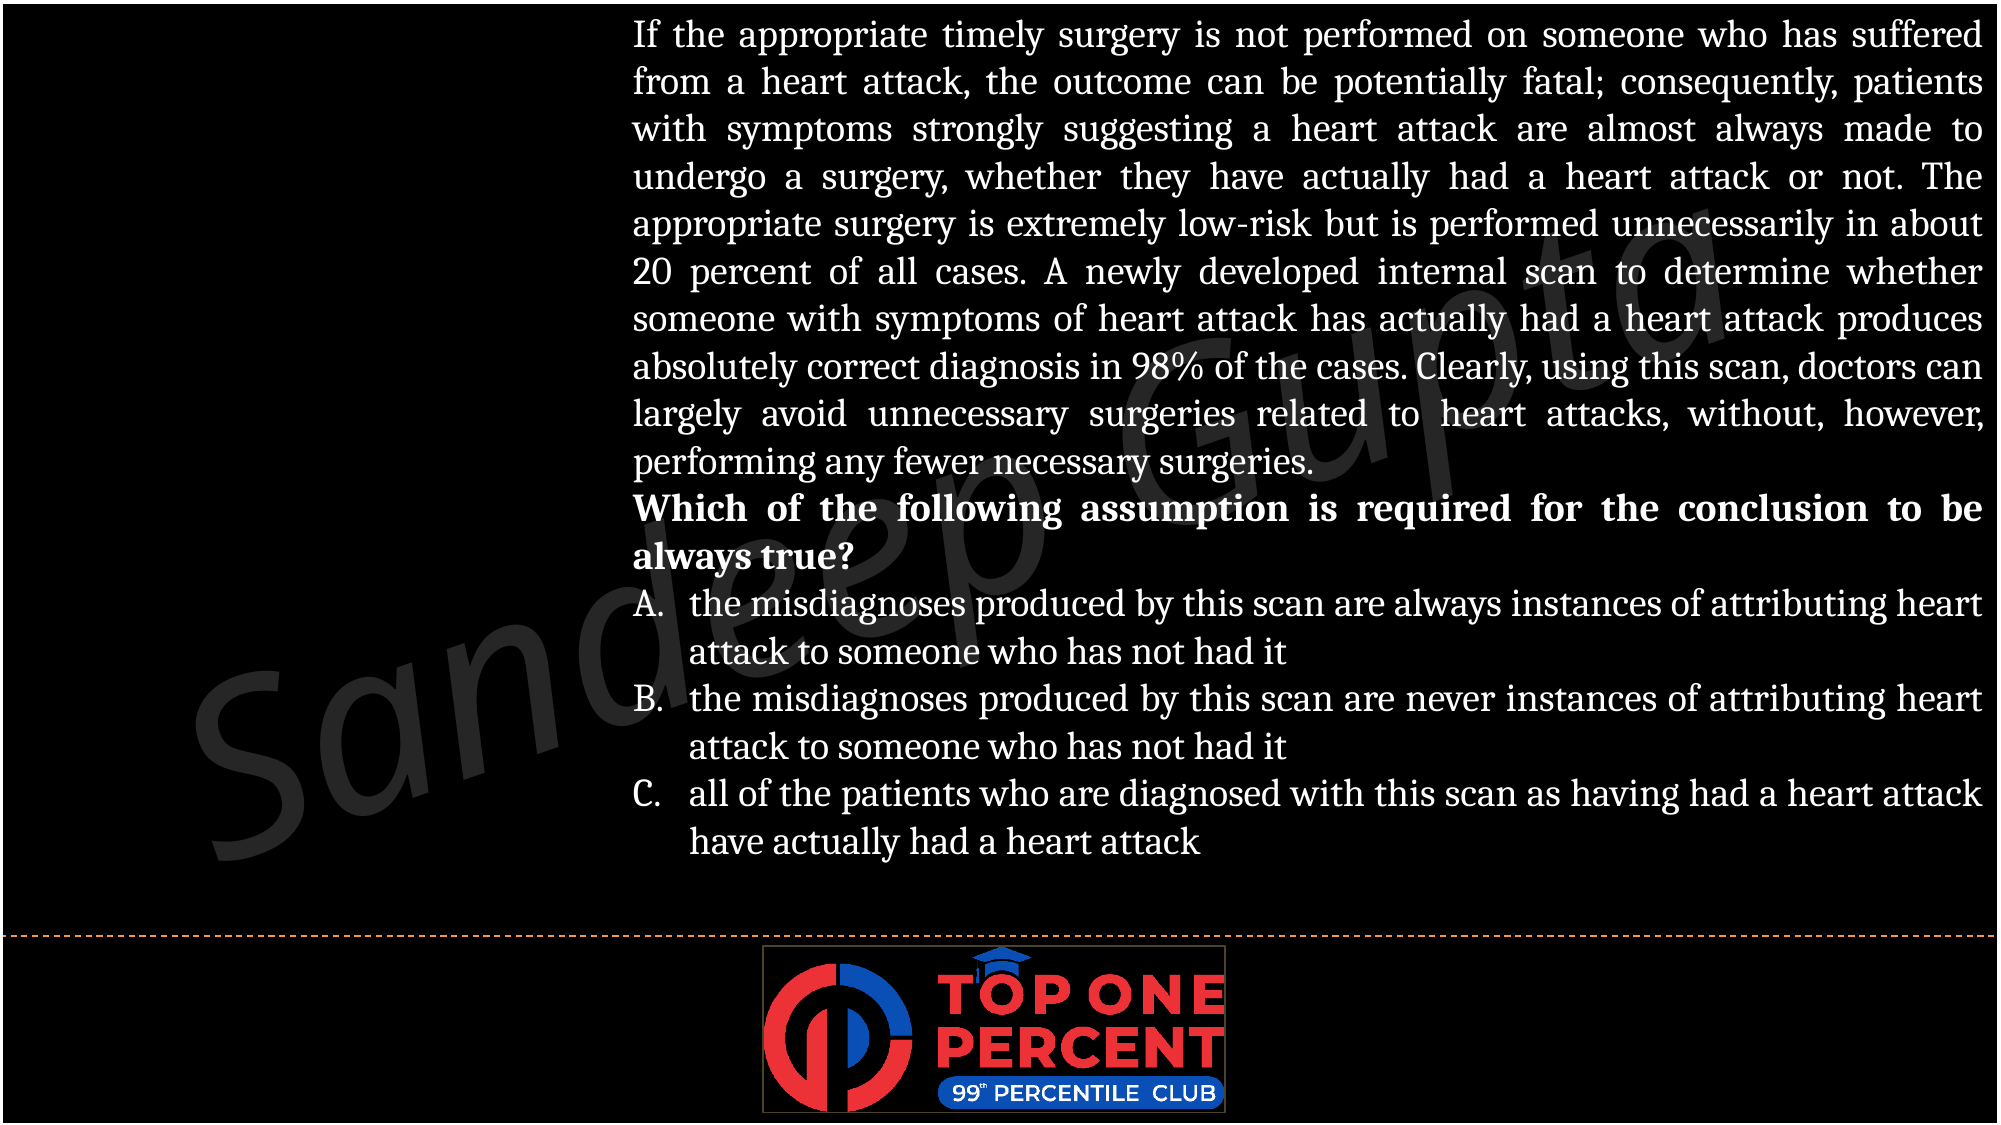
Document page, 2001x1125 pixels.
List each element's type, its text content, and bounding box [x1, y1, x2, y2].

text_box If the appropriate timely surgery is not performed on someone who has suffered from a heart attack, the outcome can be potentially fatal; consequently, patients with symptoms strongly suggesting a heart attack are almost always made to undergo a surgery, whether they have actually had a heart attack or not. The appropriate surgery is extremely low-risk but is performed unnecessarily in about 20 percent of all cases. A newly developed internal scan to determine whether someone with symptoms of heart attack has actually had a heart attack produces absolutely correct diagnosis in 98% of the cases. Clearly, using this scan, doctors can largely avoid unnecessary surgeries related to heart attacks, without, however, performing any fewer necessary surgeries. Which of the following assumption is required for the conclusion to be always true? the misdiagnoses produced by this scan are always instances of attributing heart attack to someone who has not had it the misdiagnoses produced by this scan are never instances of attributing heart attack to someone who has not had it all of the patients who are diagnosed with this scan as having had a heart attack have actually had a heart attack [617, 0, 2000, 870]
picture [763, 946, 1225, 1112]
